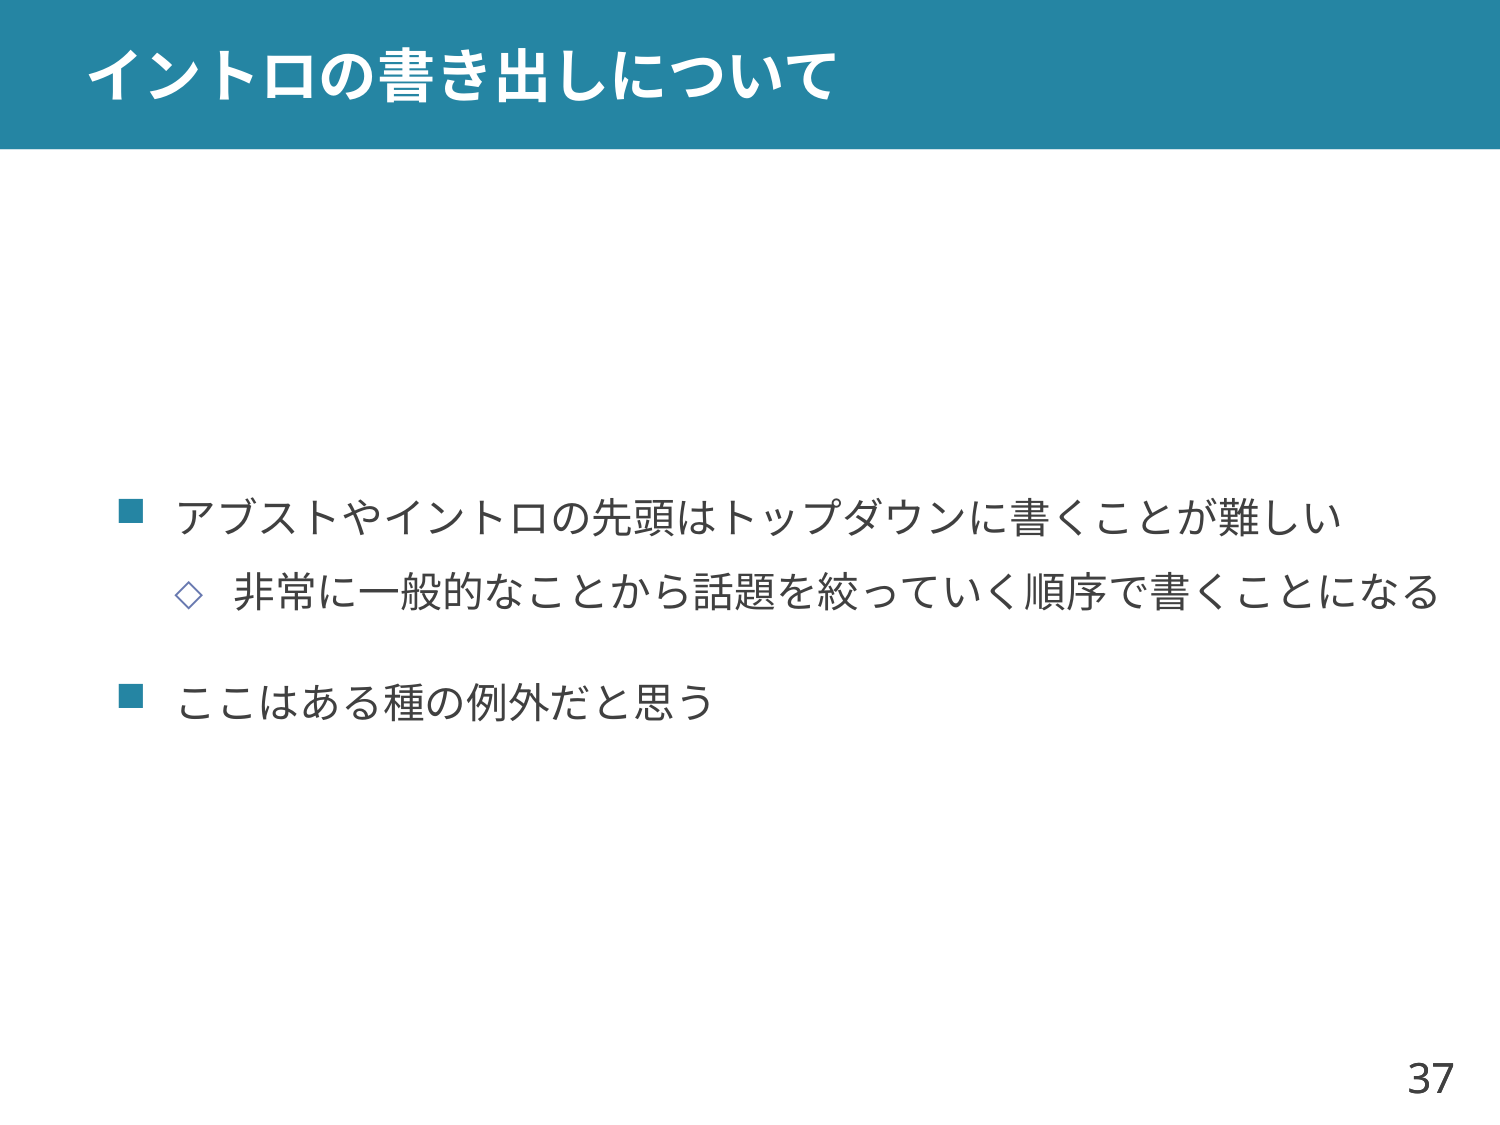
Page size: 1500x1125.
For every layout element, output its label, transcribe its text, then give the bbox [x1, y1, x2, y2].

list アブストやイントロの先頭はトップダウンに書くことが難しい 非常に一般的なことから話題を絞っていく順序で書くことになる ここはある種の例外だと思う [100, 178, 1459, 1036]
title イントロの書き出しについて [70, 0, 1500, 150]
